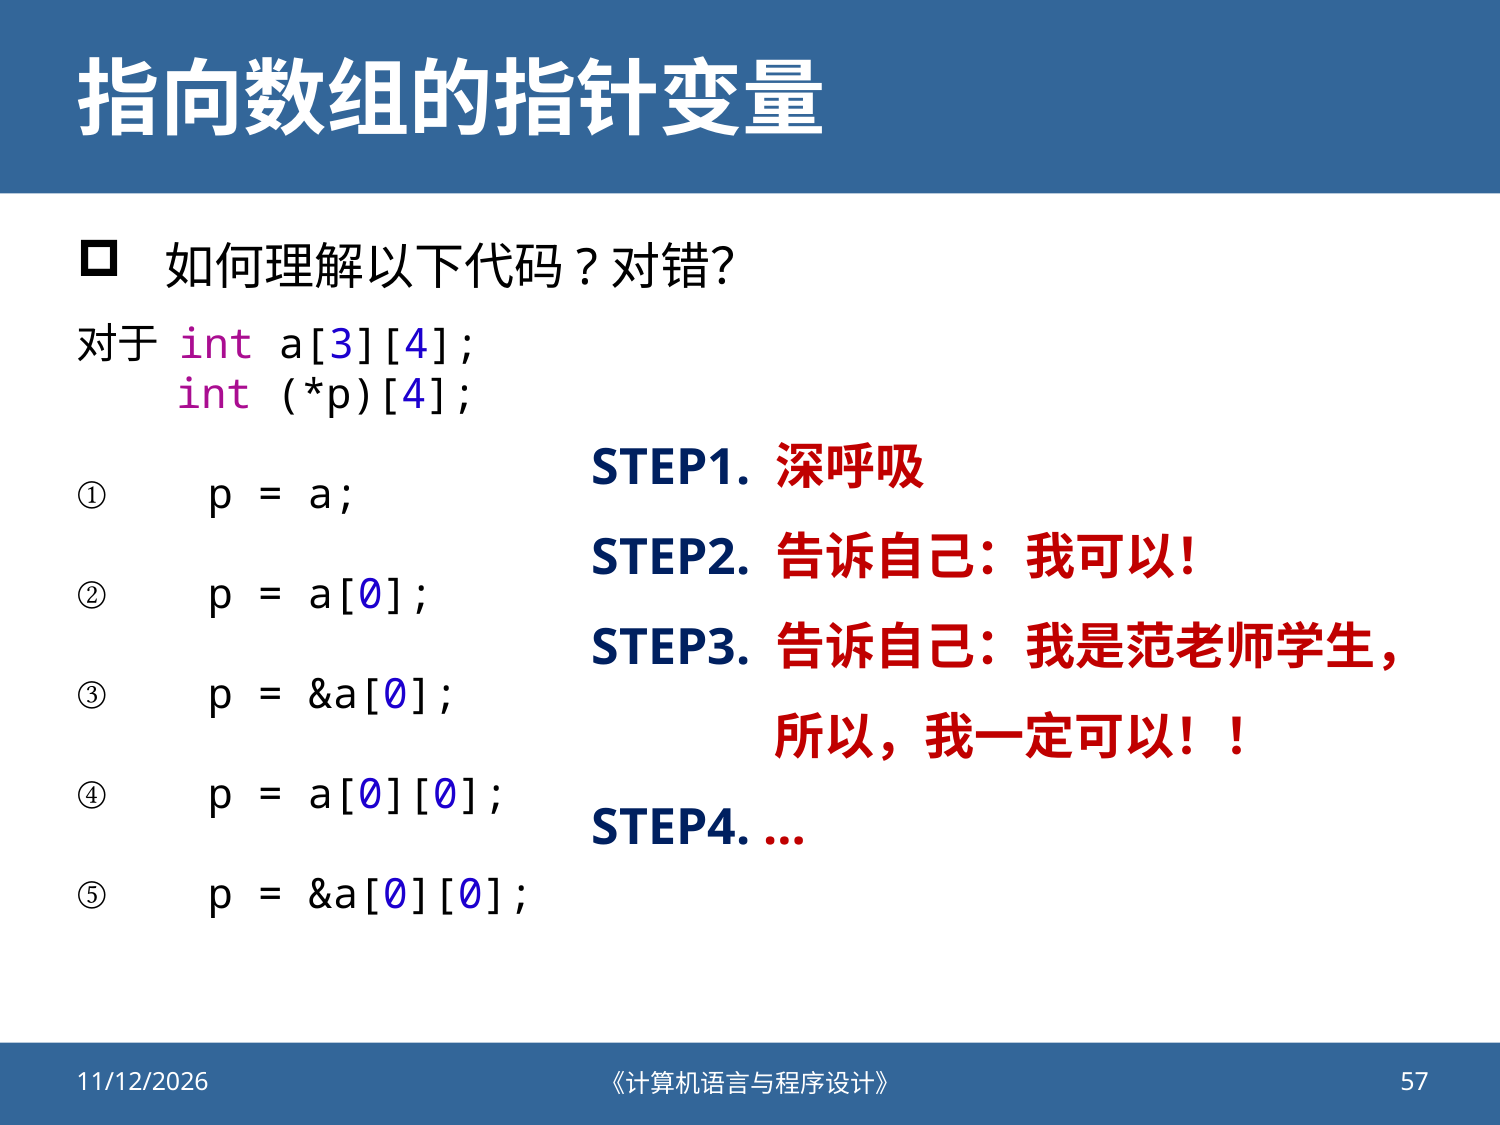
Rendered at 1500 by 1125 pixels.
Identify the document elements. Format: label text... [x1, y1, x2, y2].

footer 《计算机语言与程序设计》 [480, 1052, 1021, 1113]
text_box STEP1. 深呼吸 STEP2. 告诉自己：我可以！ STEP3. 告诉自己：我是范老师学生，所以，我一定可以！！ STEP4. … [576, 397, 1455, 862]
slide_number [61, 1052, 422, 1113]
text_box 对于 int a[3][4]; int (*p)[4]; ① p = a; ② p = a[0]; ③ p = &a[0]; ④ p = a[0][0]; ⑤ p = &a[0][0]; [61, 309, 601, 925]
title 指向数组的指针变量 [61, 27, 1441, 177]
slide_number 57 [1084, 1052, 1444, 1113]
list 如何理解以下代码?对错？ [61, 221, 1441, 310]
